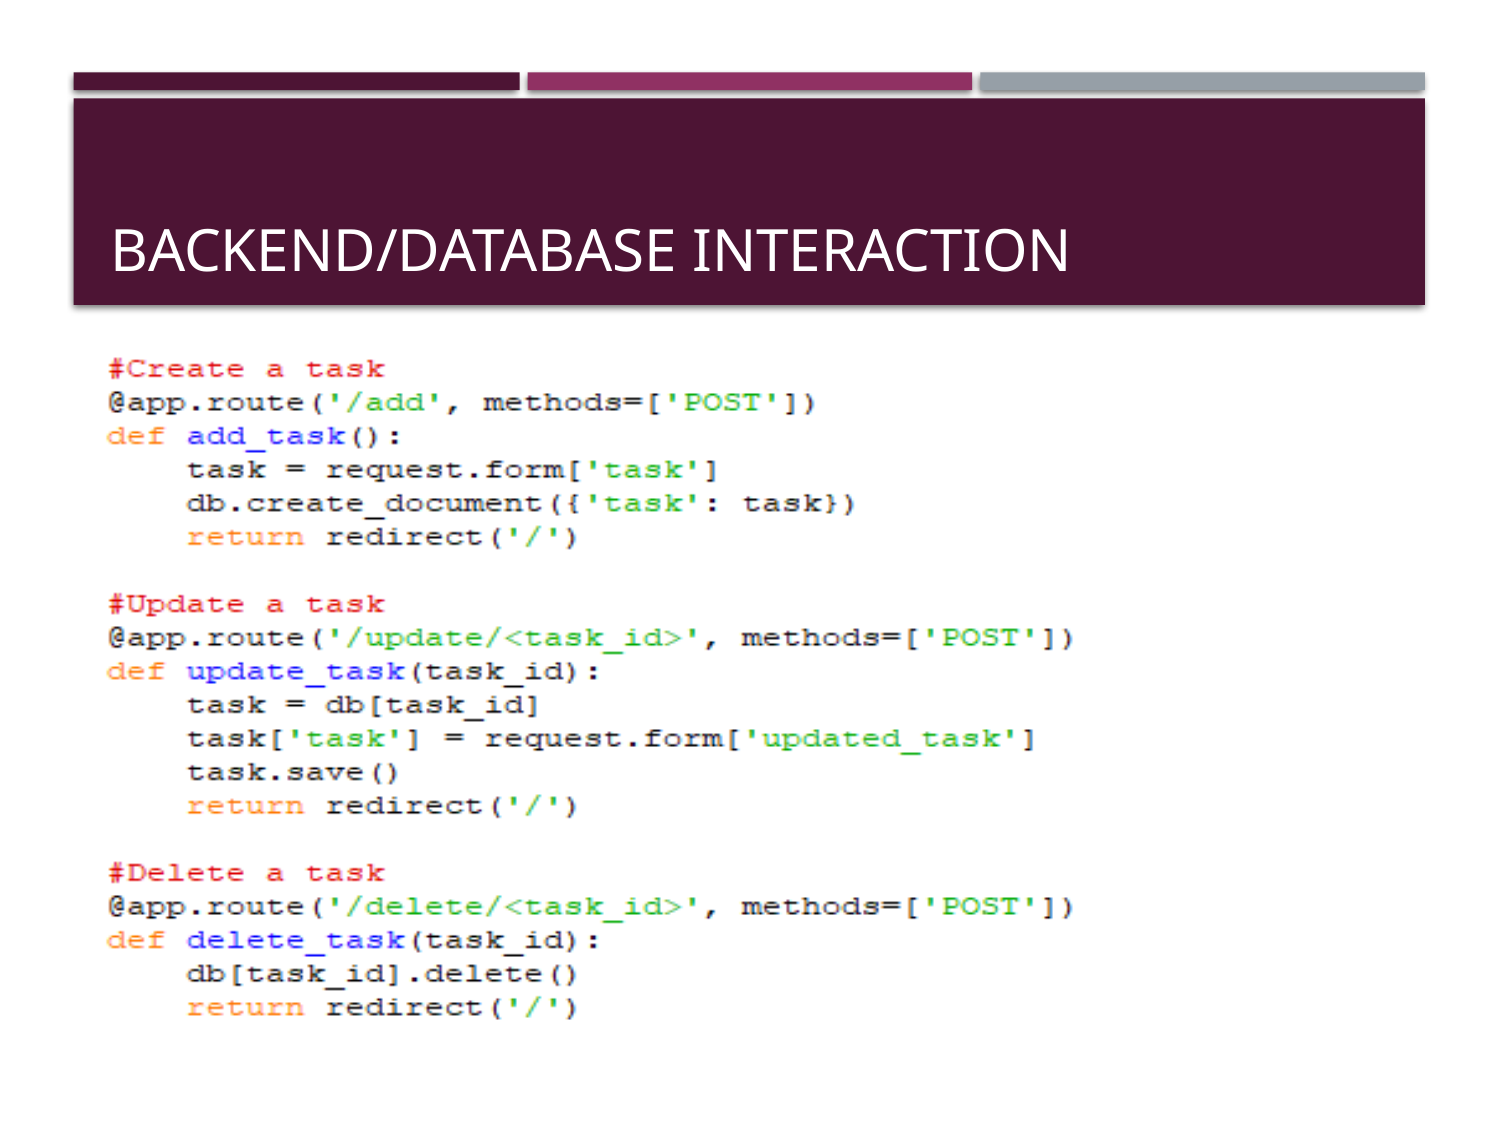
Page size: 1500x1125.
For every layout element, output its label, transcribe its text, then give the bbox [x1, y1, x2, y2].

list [94, 328, 1394, 1062]
title Backend/Database Interaction [95, 112, 1406, 291]
